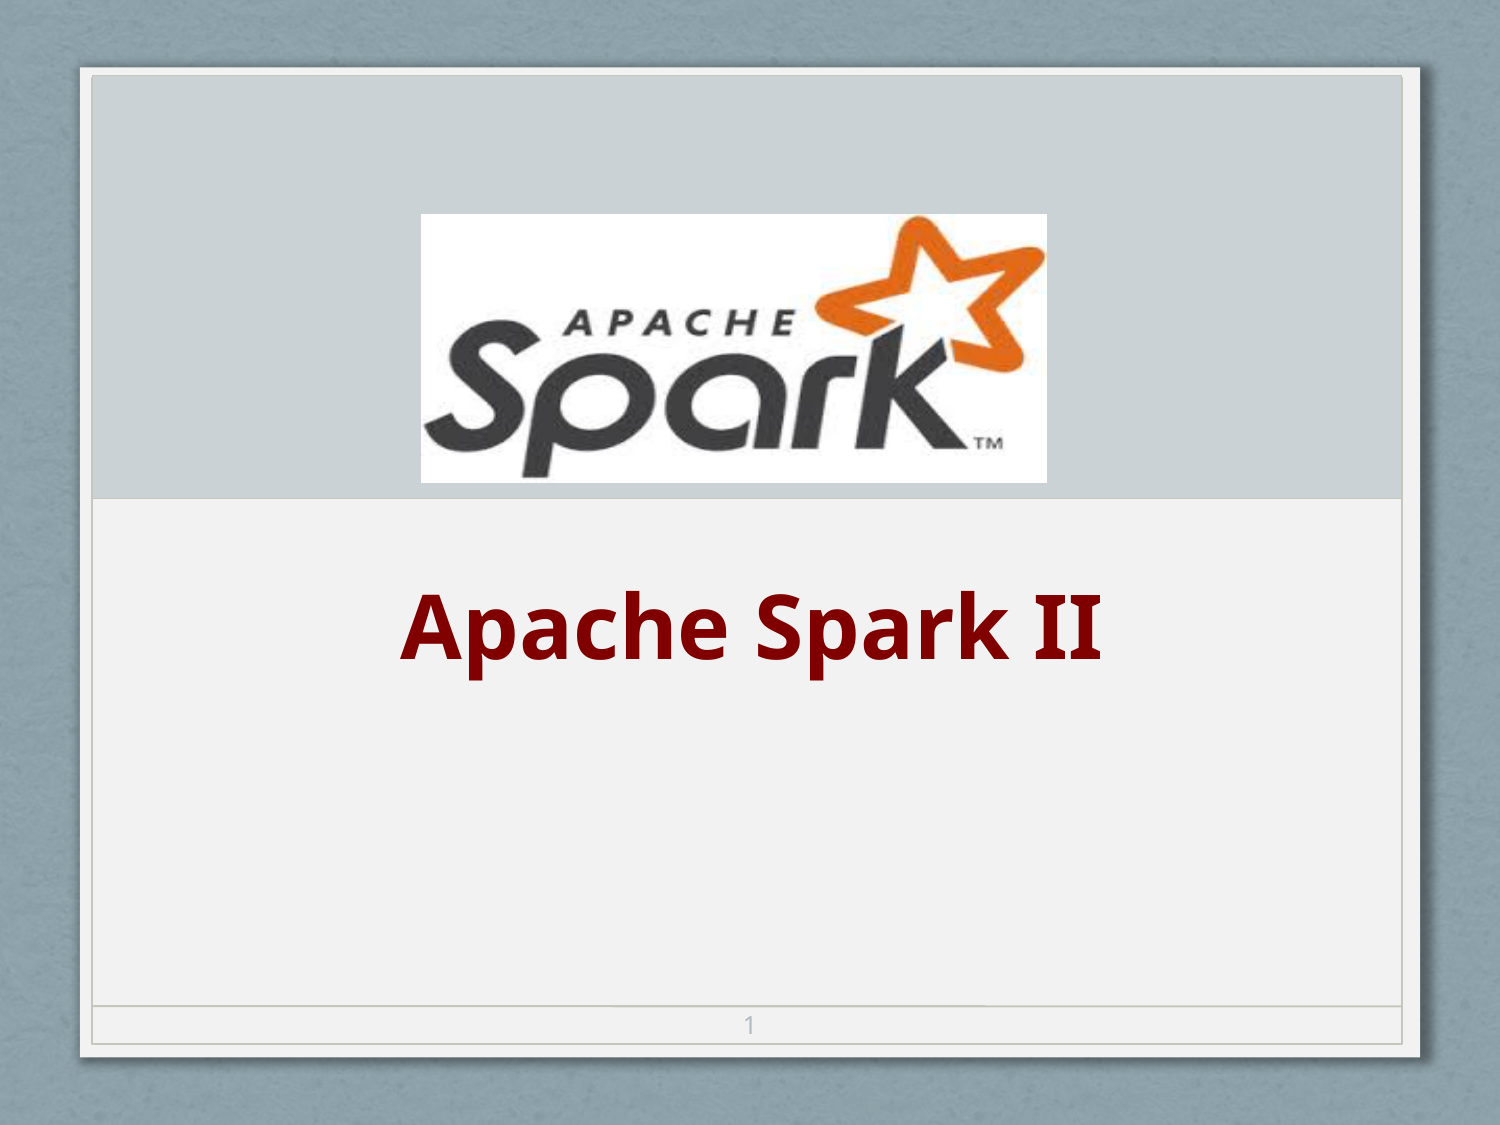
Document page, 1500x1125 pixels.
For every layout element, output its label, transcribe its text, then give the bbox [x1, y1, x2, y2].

picture [421, 214, 1048, 483]
subtitle Apache Spark II [150, 562, 1355, 950]
title [108, 94, 1385, 499]
slide_number 1 [687, 1004, 813, 1049]
